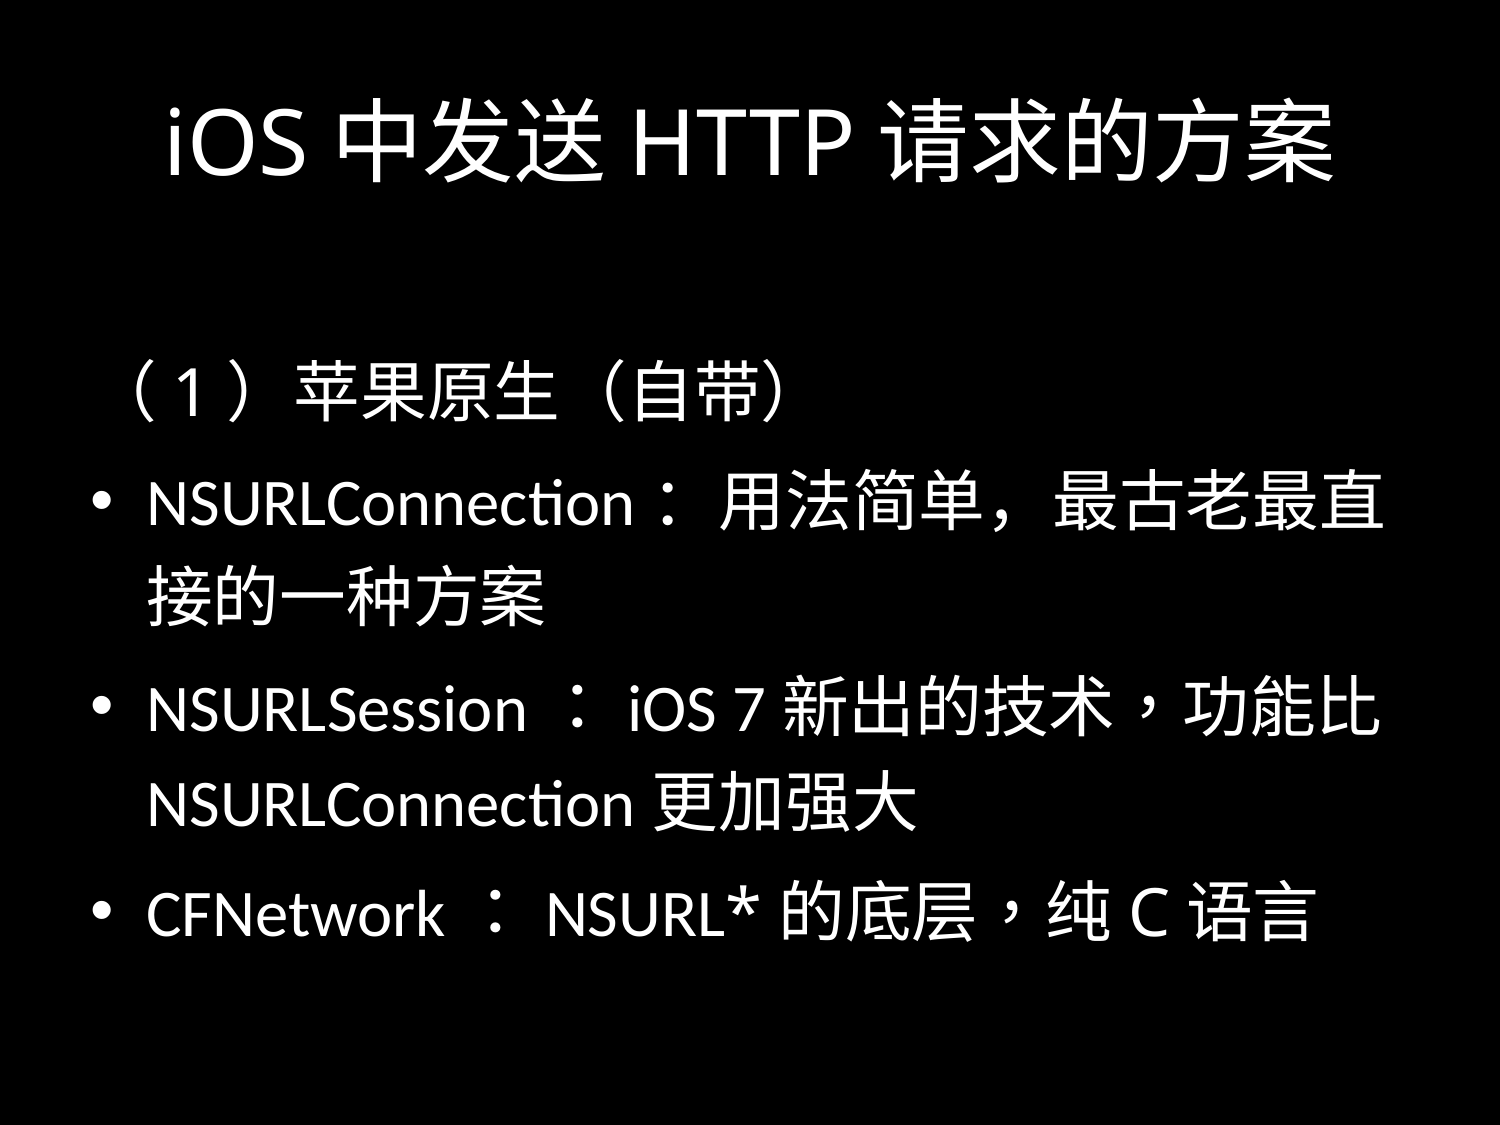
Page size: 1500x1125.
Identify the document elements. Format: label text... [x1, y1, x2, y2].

list （1）苹果原生（自带） NSURLConnection：用法简单，最古老最直接的一种方案 NSURLSession：iOS 7新出的技术，功能比NSURLConnection更加强大 CFNetwork：NSURL*的底层，纯C语言 [75, 262, 1425, 1005]
title iOS中发送HTTP请求的方案 [75, 45, 1425, 233]
